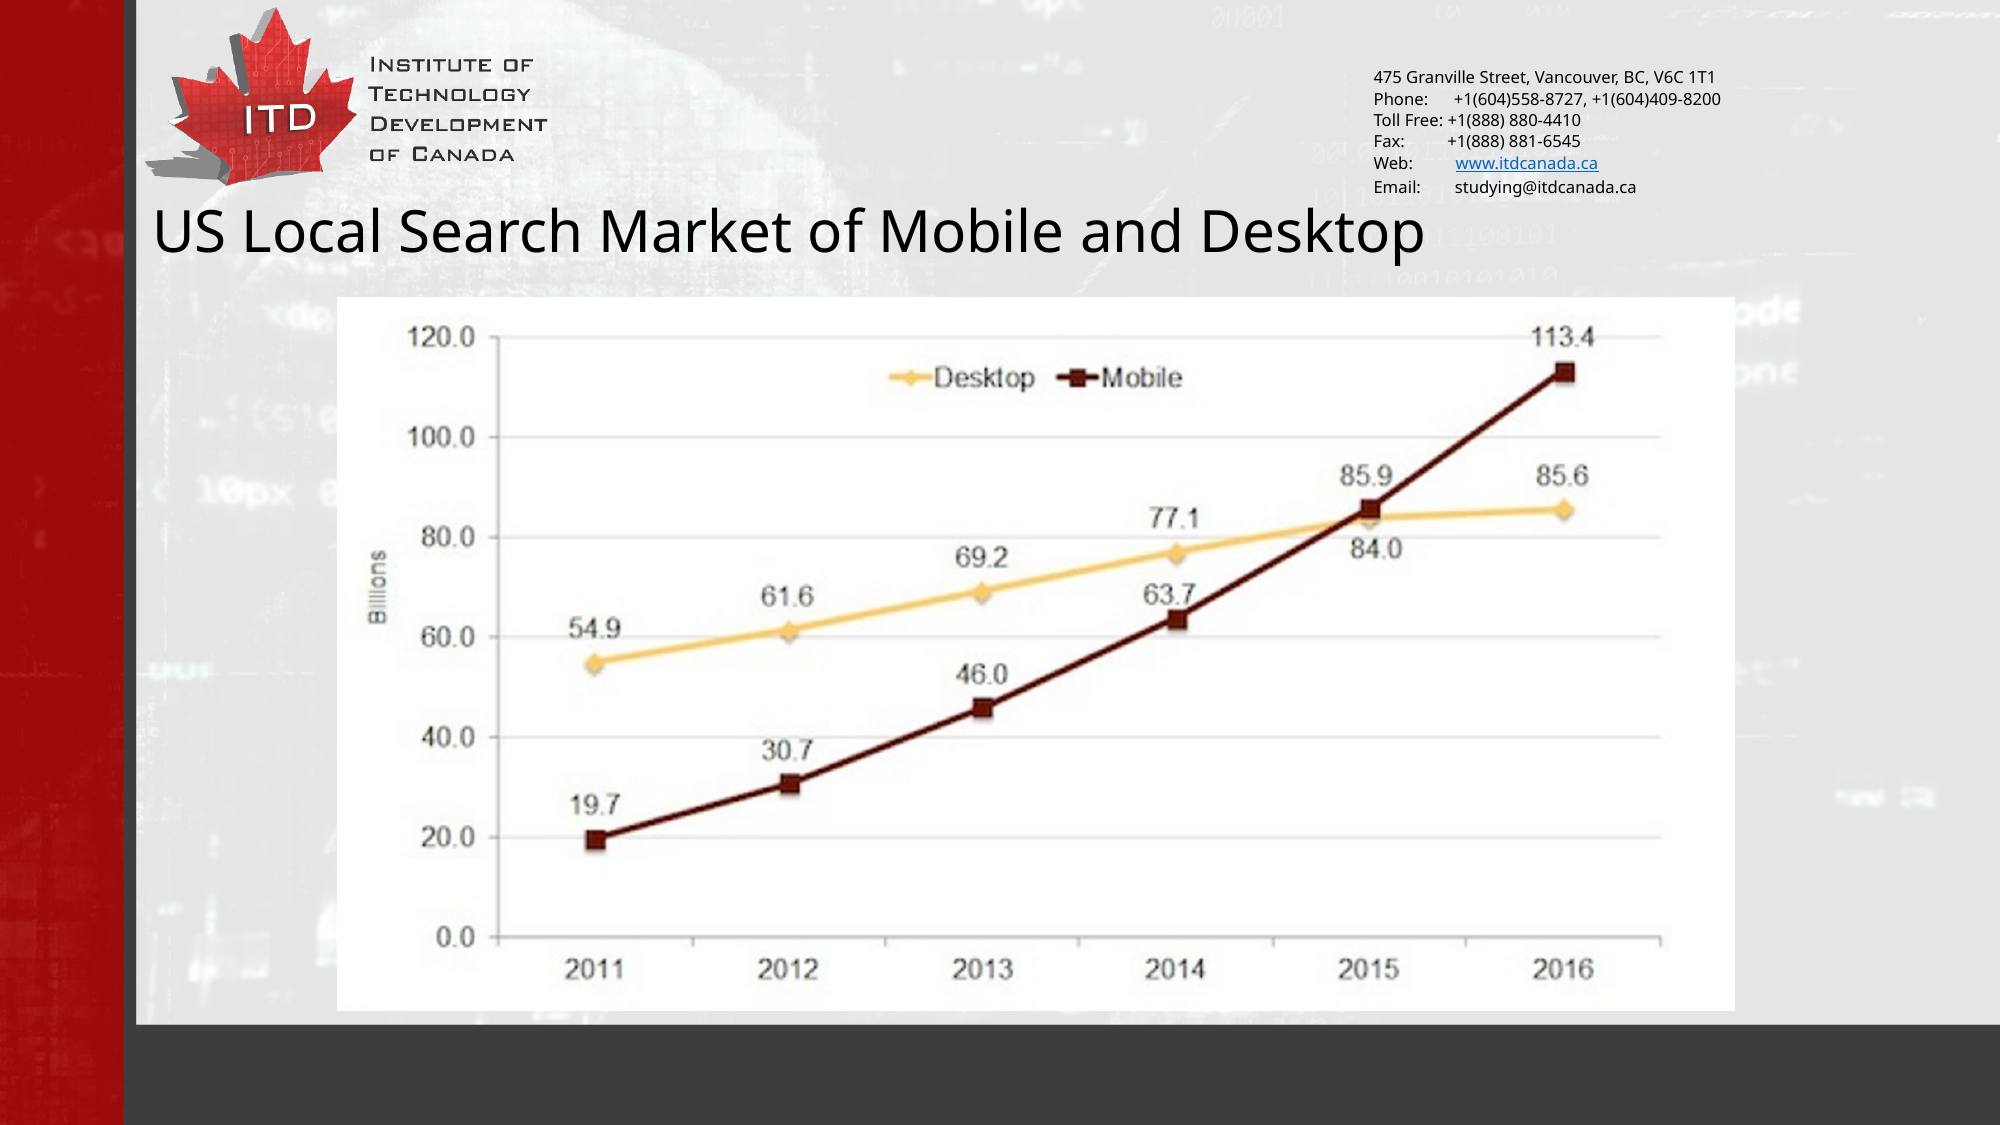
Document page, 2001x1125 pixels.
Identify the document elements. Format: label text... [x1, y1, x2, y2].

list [337, 298, 1735, 1011]
picture [0, 0, 2000, 1125]
title US Local Search Market of Mobile and Desktop [137, 195, 1863, 312]
